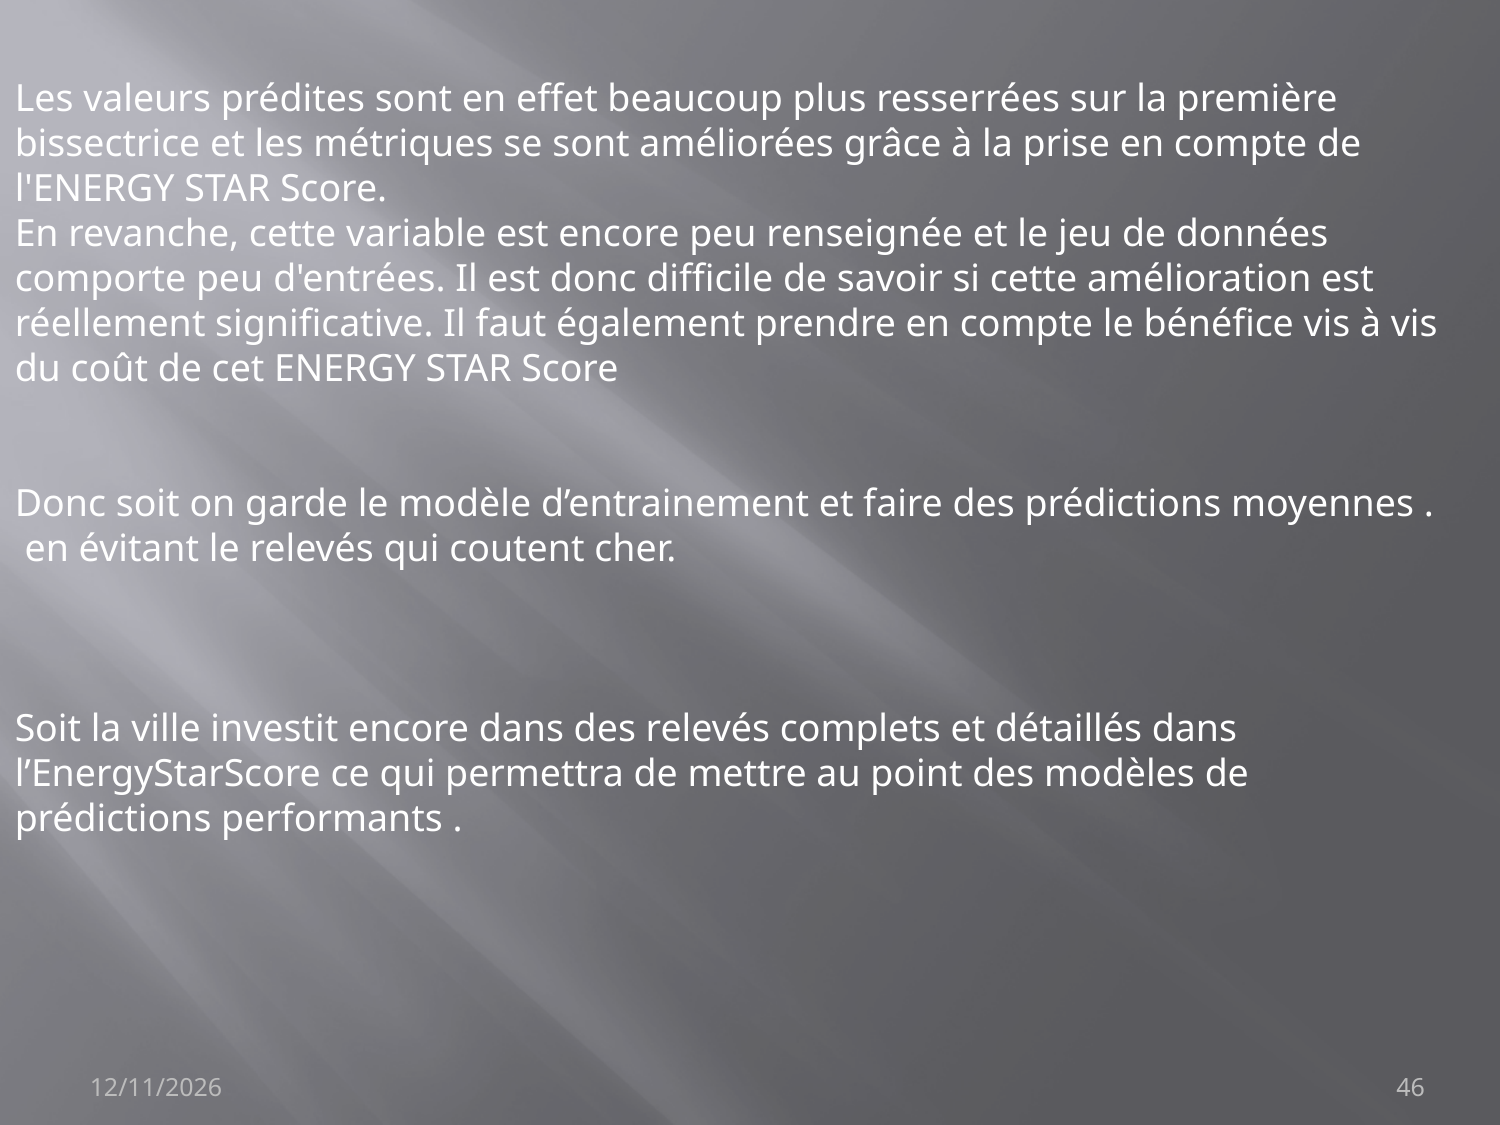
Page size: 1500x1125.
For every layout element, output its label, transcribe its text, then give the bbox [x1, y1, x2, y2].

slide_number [75, 1052, 425, 1113]
slide_number 46 [1299, 1052, 1425, 1113]
text_box Les valeurs prédites sont en effet beaucoup plus resserrées sur la première bissectrice et les métriques se sont améliorées grâce à la prise en compte de l'ENERGY STAR Score. En revanche, cette variable est encore peu renseignée et le jeu de données comporte peu d'entrées. Il est donc difficile de savoir si cette amélioration est réellement significative. Il faut également prendre en compte le bénéfice vis à vis du coût de cet ENERGY STAR Score Donc soit on garde le modèle d’entrainement et faire des prédictions moyennes . en évitant le relevés qui coutent cher. Soit la ville investit encore dans des relevés complets et détaillés dans l’EnergyStarScore ce qui permettra de mettre au point des modèles de prédictions performants . [0, 66, 1471, 982]
